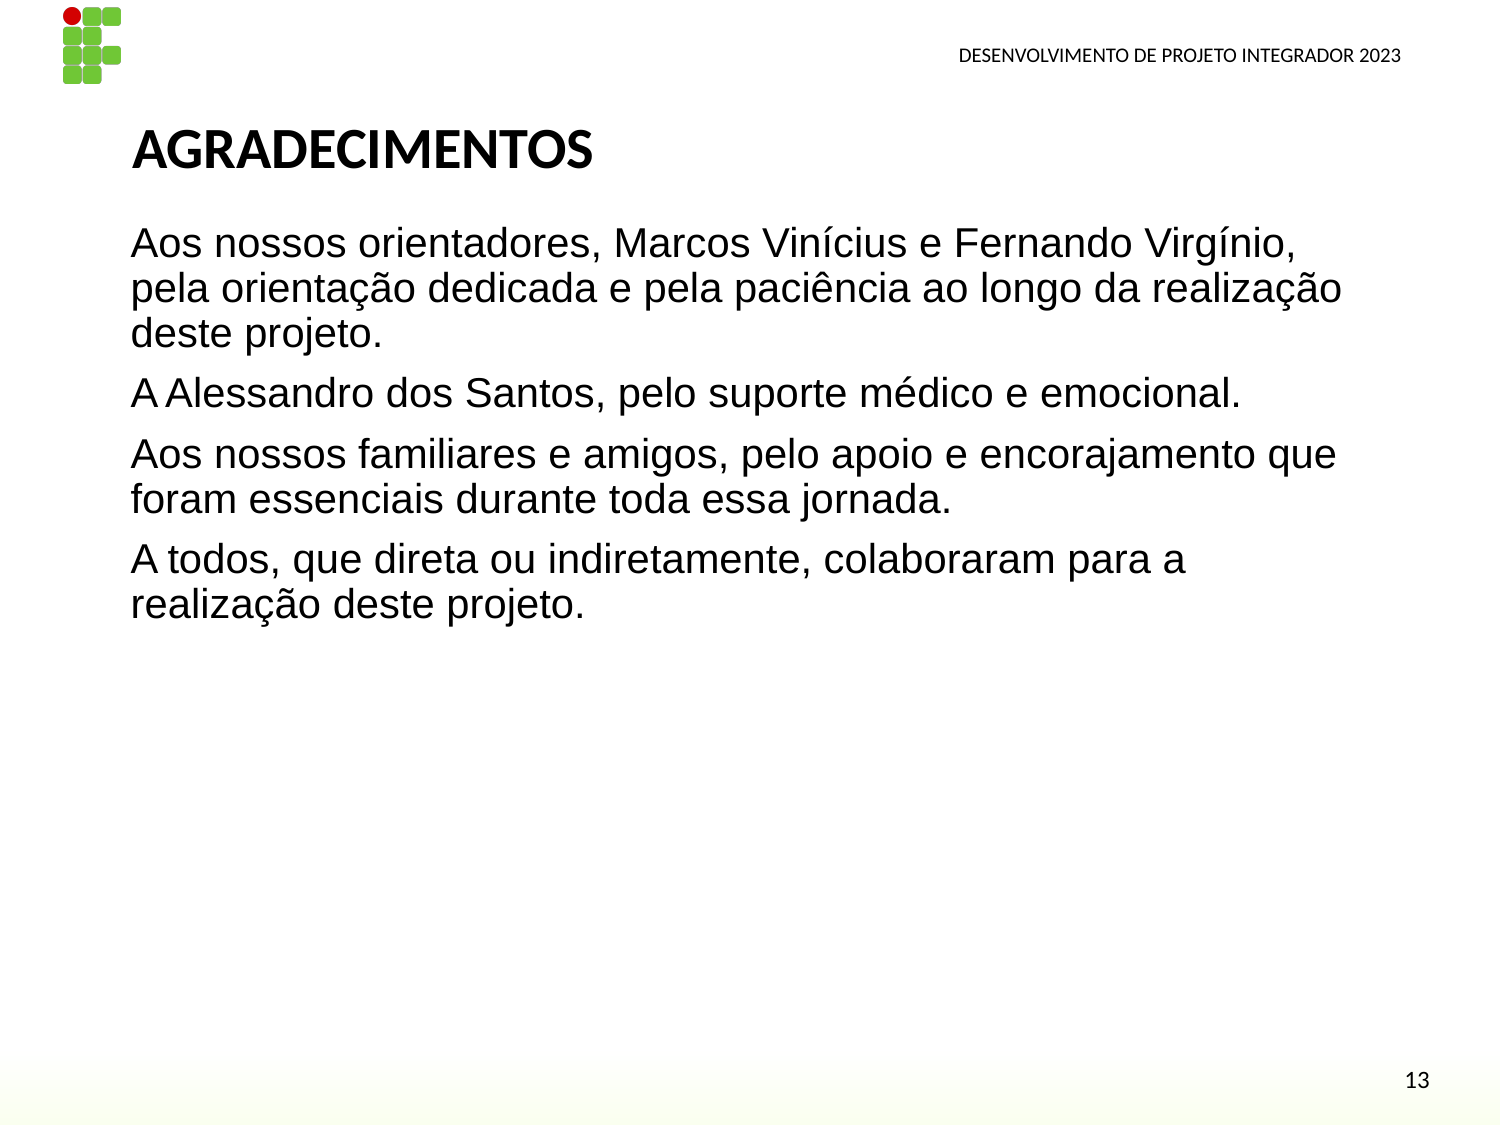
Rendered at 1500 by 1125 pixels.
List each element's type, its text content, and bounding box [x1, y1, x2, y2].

subtitle Aos nossos orientadores, Marcos Vinícius e Fernando Virgínio, pela orientação dedicada e pela paciência ao longo da realização deste projeto. A Alessandro dos Santos, pelo suporte médico e emocional. Aos nossos familiares e amigos, pelo apoio e encorajamento que foram essenciais durante toda essa jornada. A todos, que direta ou indiretamente, colaboraram para a realização deste projeto. [115, 213, 1391, 665]
picture [63, 7, 121, 84]
title AGRADECIMENTOS [117, 101, 1393, 189]
